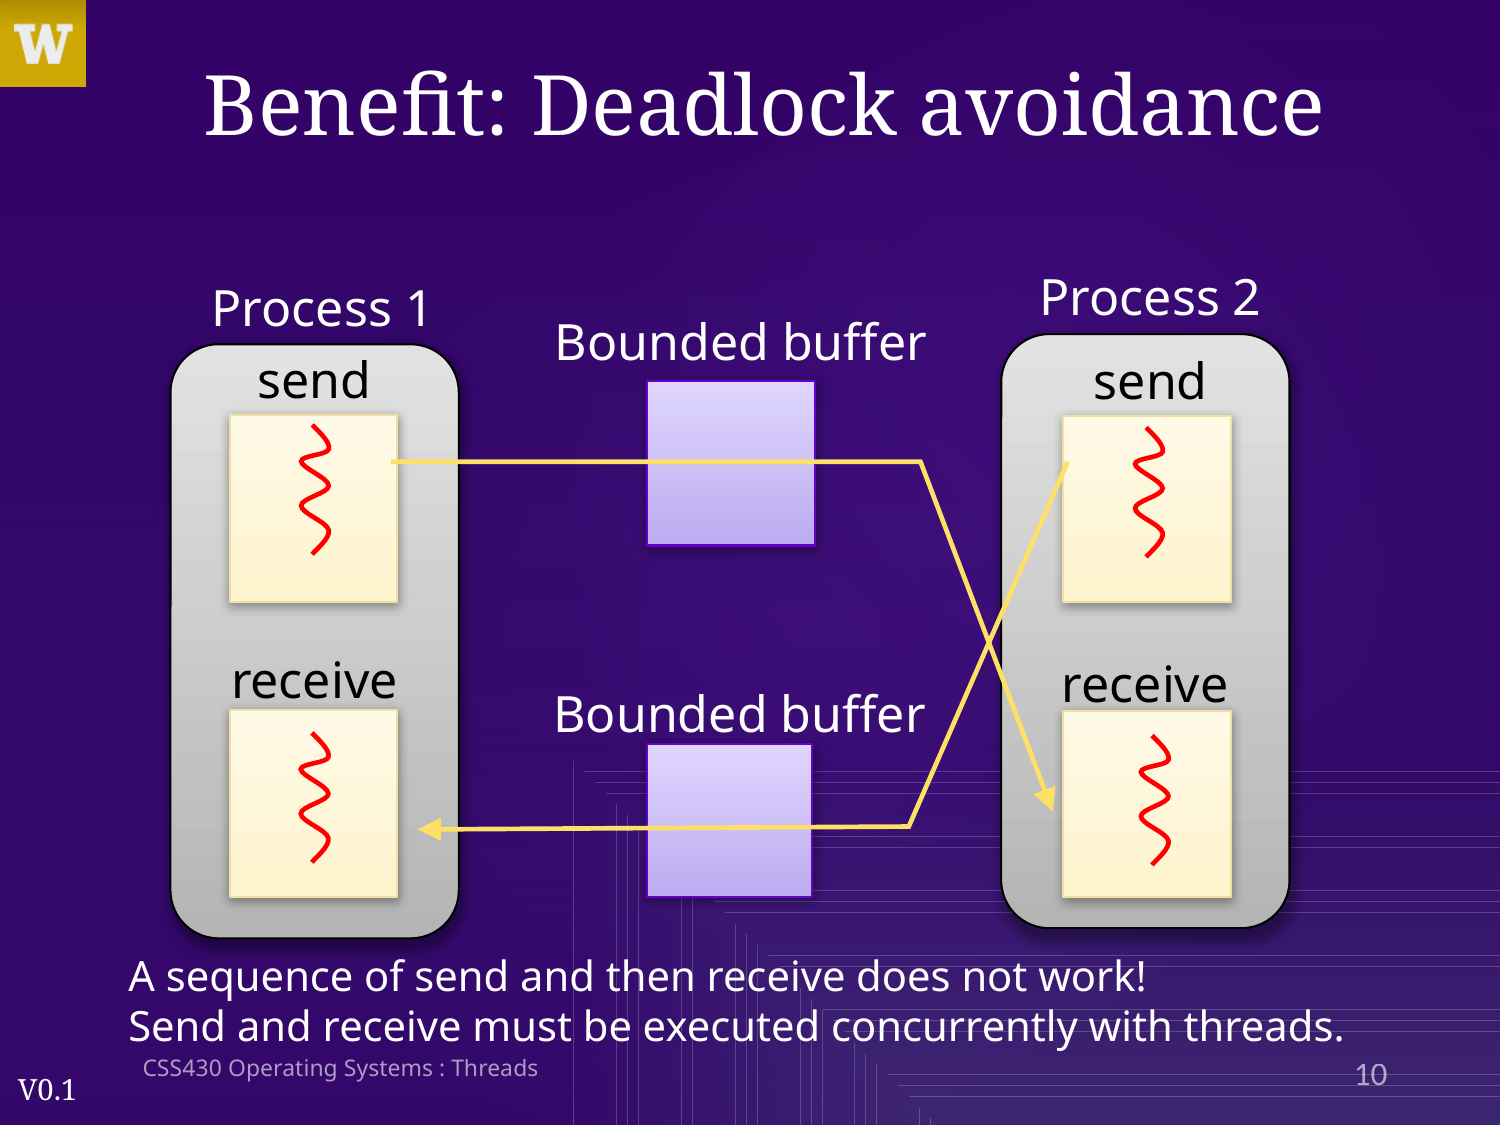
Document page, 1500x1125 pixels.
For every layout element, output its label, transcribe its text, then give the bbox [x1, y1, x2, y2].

text_box receive [1001, 644, 1290, 720]
text_box [1000, 334, 1291, 930]
text_box Bounded buffer [538, 674, 690, 750]
text_box A sequence of send and then receive does not work! Send and receive must be executed concurrently with threads. [113, 942, 1360, 1058]
text_box [229, 414, 398, 603]
text_box [300, 732, 329, 863]
footer CSS430 Operating Systems : Threads [127, 1058, 885, 1100]
text_box [1135, 427, 1163, 558]
text_box [646, 380, 816, 461]
text_box [1062, 710, 1232, 898]
text_box [229, 709, 398, 898]
picture [0, 0, 86, 87]
slide_number 10 [1235, 1039, 1403, 1100]
text_box [391, 461, 947, 647]
text_box receive [170, 640, 459, 716]
text_box send [1078, 342, 1223, 418]
title Benefit: Deadlock avoidance [127, 0, 1403, 205]
text_box [169, 344, 460, 940]
text_box [1140, 735, 1169, 865]
text_box [1062, 415, 1232, 603]
text_box Process 2 [1024, 258, 1277, 334]
text_box send [242, 341, 386, 416]
text_box Process 1 [196, 268, 449, 344]
text_box [941, 643, 1055, 812]
text_box [301, 424, 329, 555]
text_box [417, 461, 1068, 840]
text_box Bounded buffer [540, 303, 943, 378]
text_box [646, 828, 813, 898]
